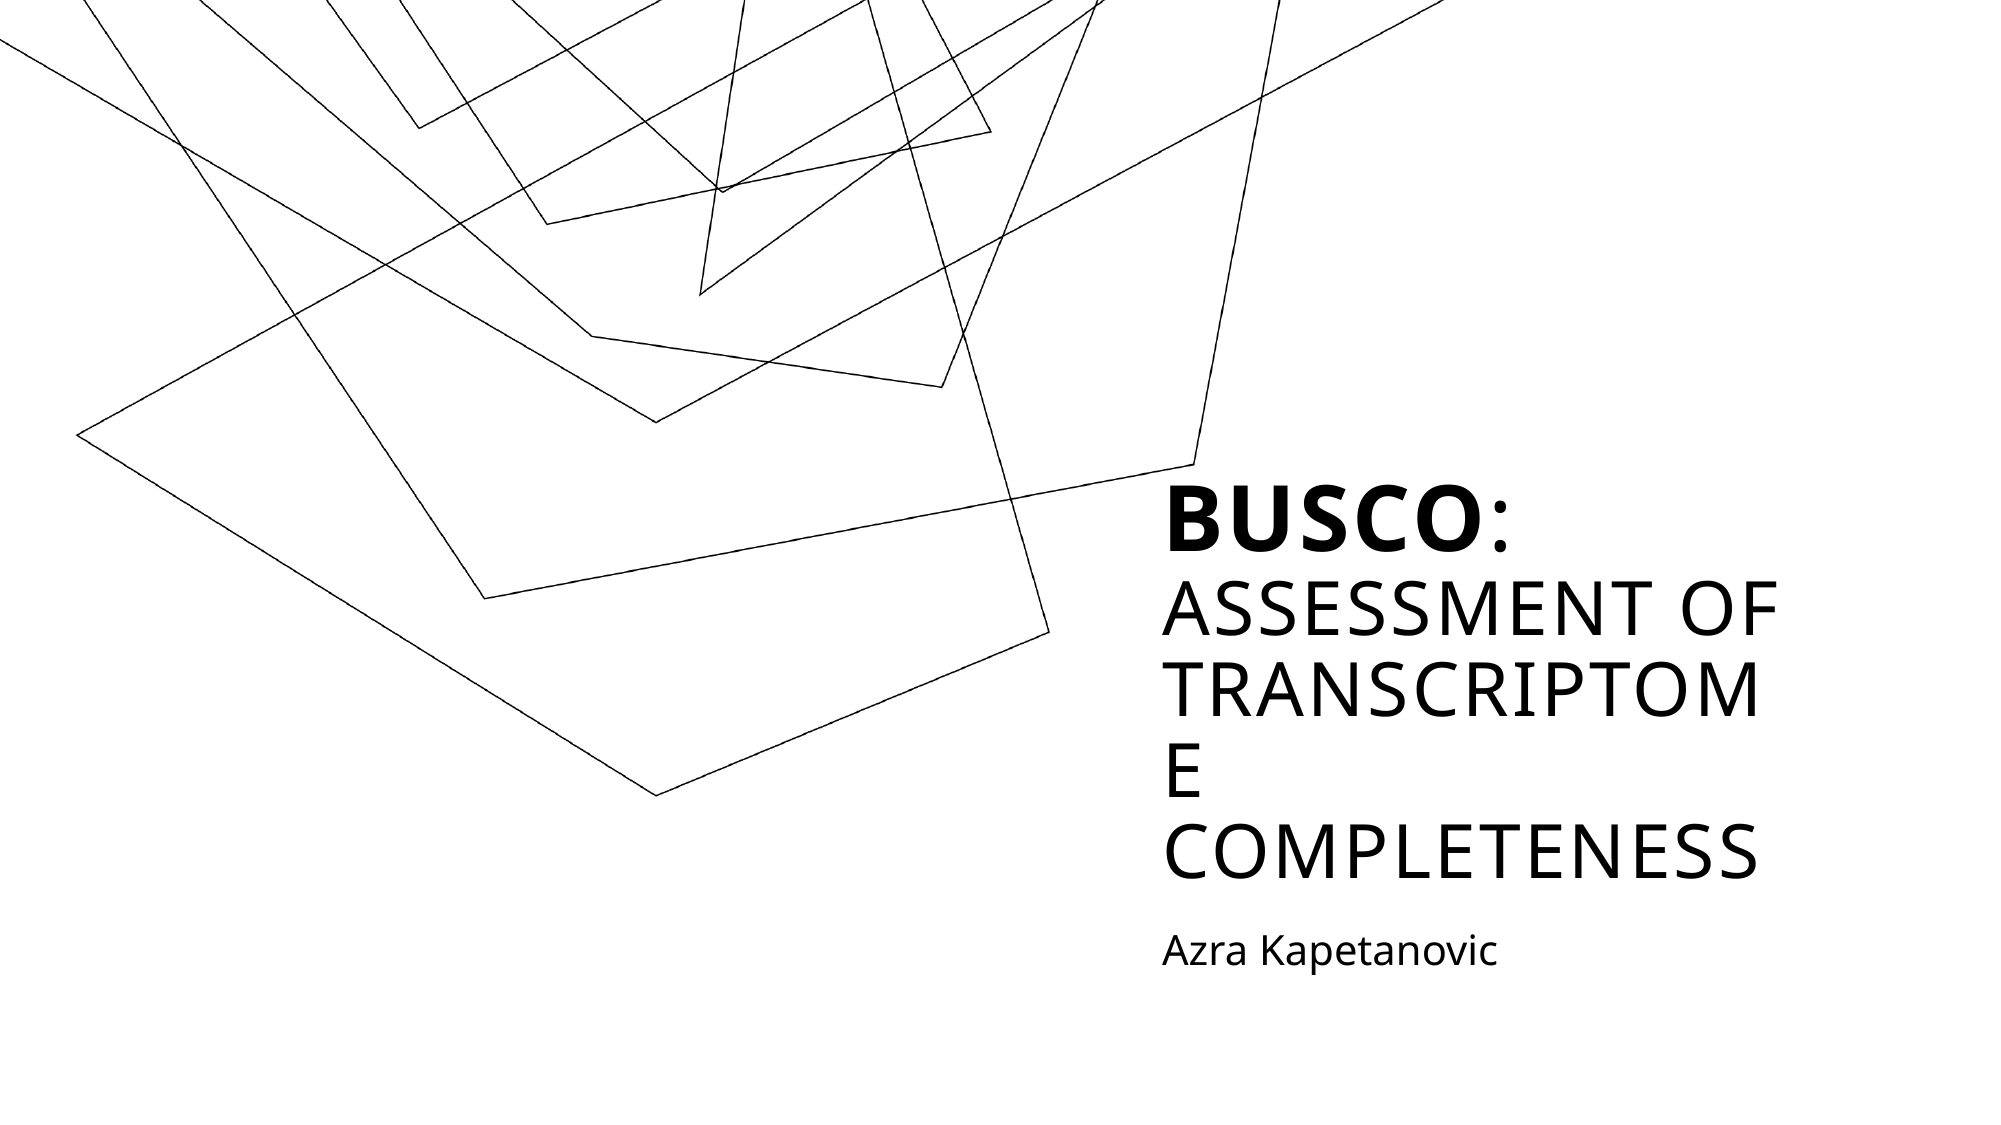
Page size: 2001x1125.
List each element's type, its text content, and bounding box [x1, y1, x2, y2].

title BUSCO: Assessment of Transcriptome Completeness [1147, 609, 1812, 903]
subtitle Azra Kapetanovic [1147, 922, 1769, 988]
picture [0, 0, 1557, 830]
